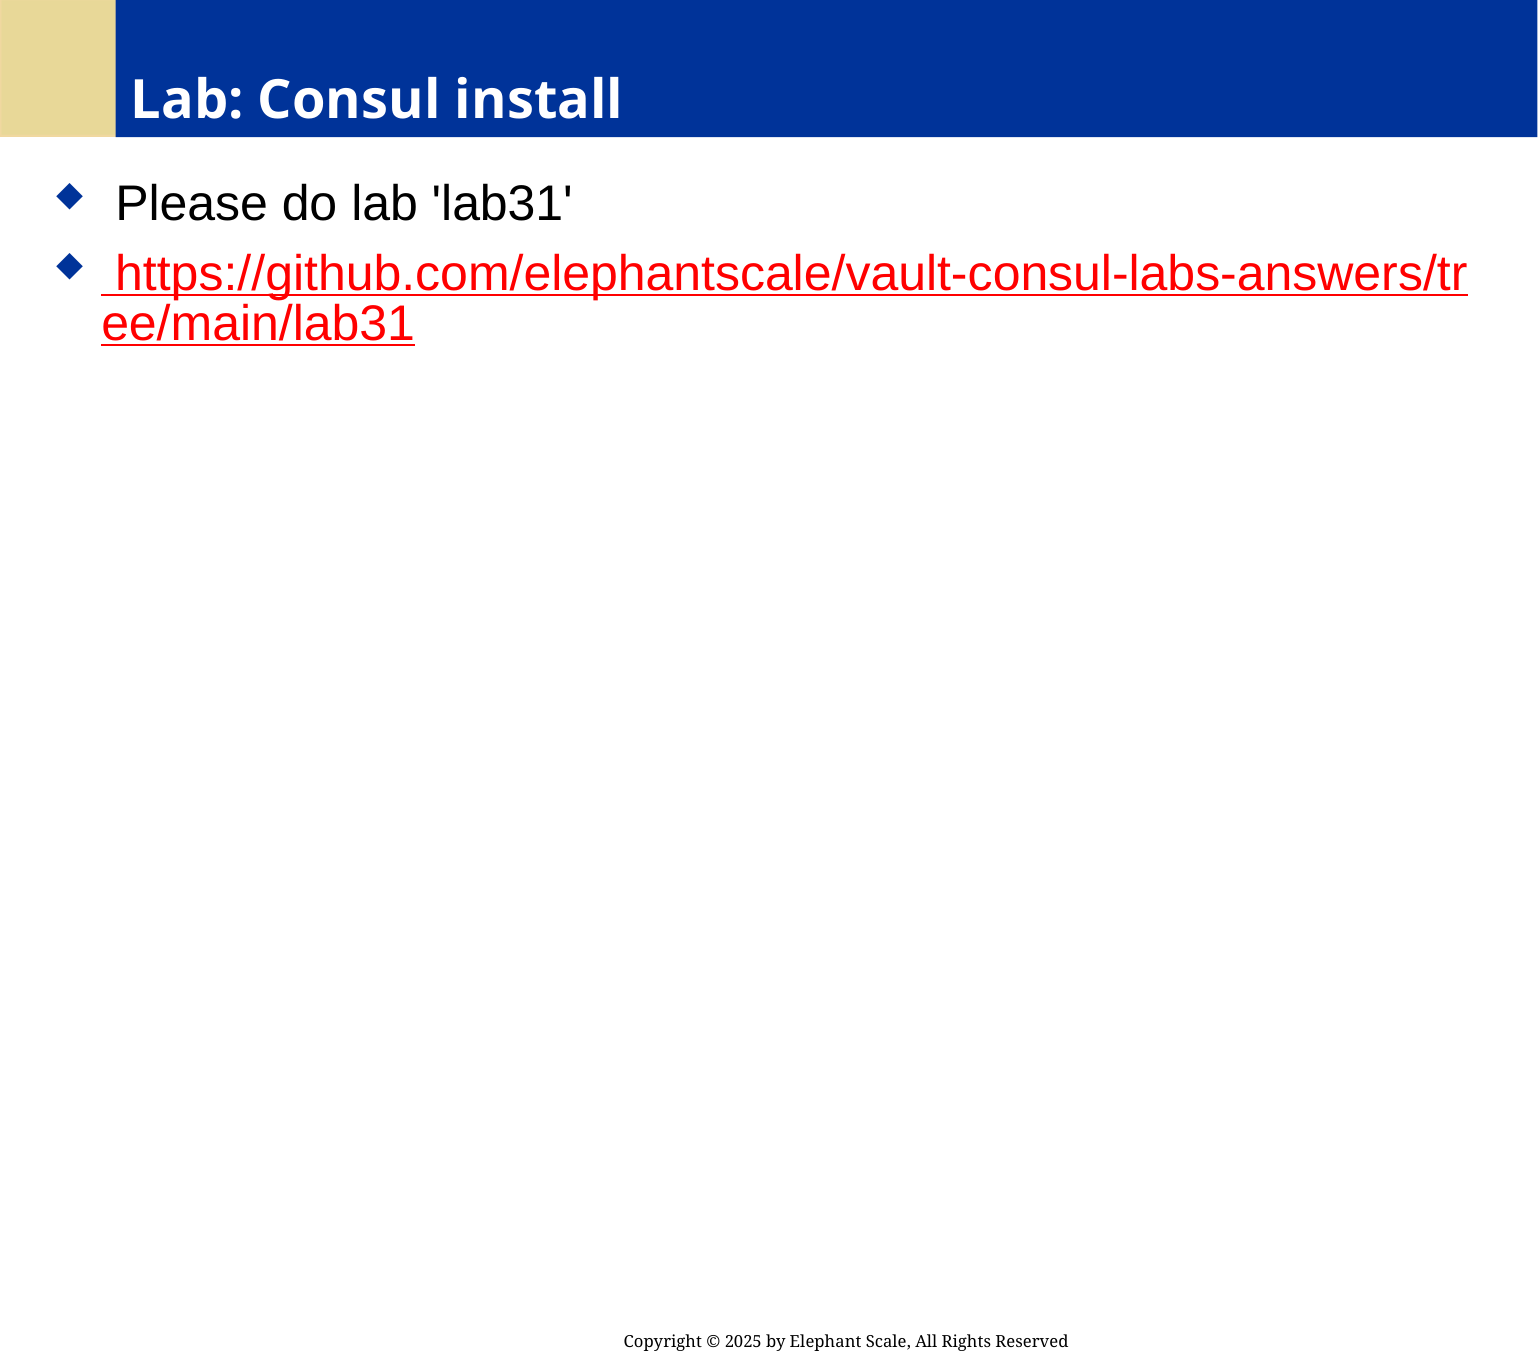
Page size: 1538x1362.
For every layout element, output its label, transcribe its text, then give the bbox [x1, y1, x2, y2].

title Lab: Consul install [115, 0, 1538, 138]
text_box Copyright © 2025 by Elephant Scale, All Rights Reserved [608, 1322, 1085, 1358]
list Please do lab 'lab31' https://github.com/elephantscale/vault-consul-labs-answers/tree/main/lab31 [38, 162, 1500, 1284]
picture [0, 0, 115, 137]
